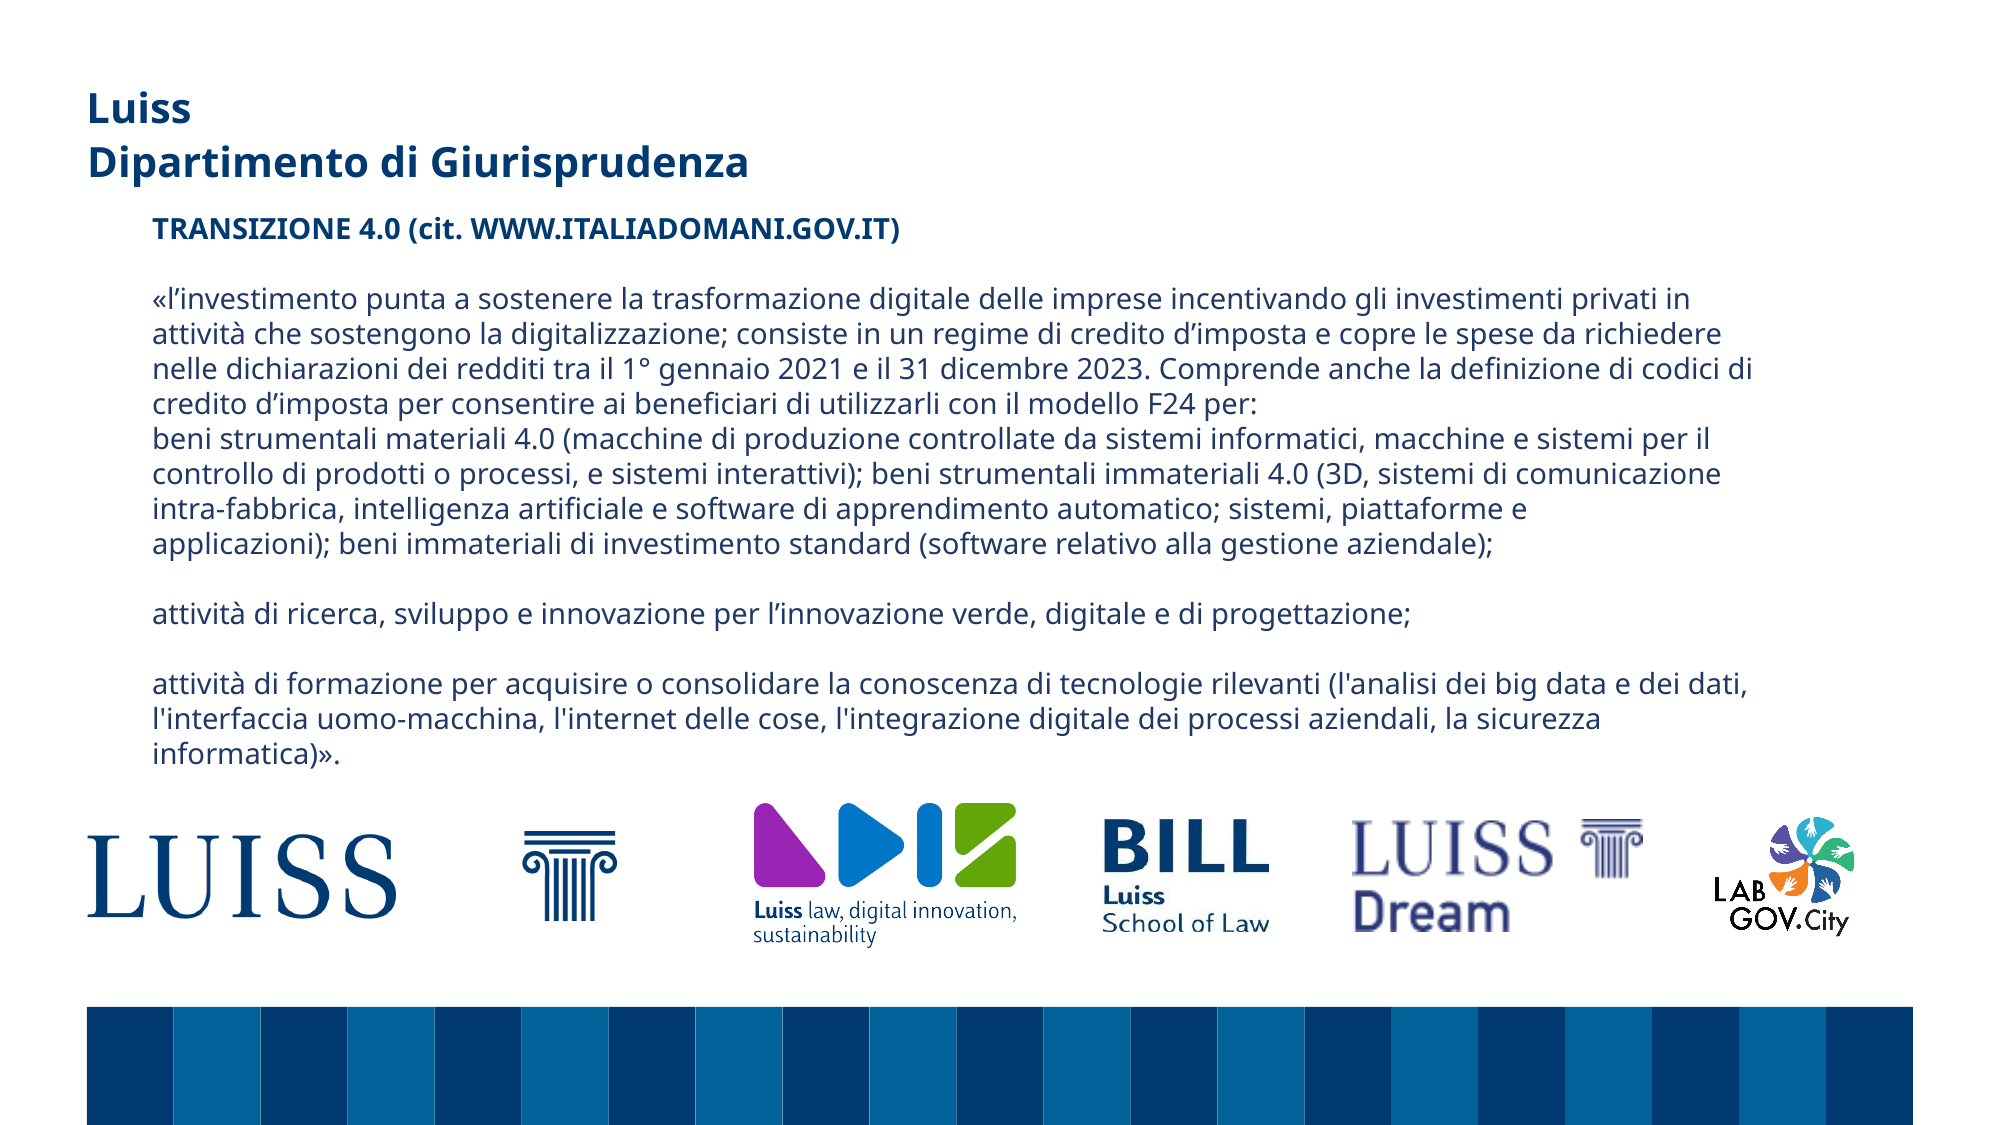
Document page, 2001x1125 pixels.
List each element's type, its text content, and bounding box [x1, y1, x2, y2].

picture [1103, 888, 1269, 932]
picture [84, 831, 619, 921]
picture [754, 888, 1016, 948]
list Dipartimento di Giurisprudenza [86, 141, 1218, 193]
picture [1707, 808, 1862, 944]
title TRANSIZIONE 4.0 (cit. WWW.ITALIADOMANI.GOV.IT) «l’investimento punta a sostenere la trasformazione digitale delle imprese incentivando gli investimenti privati in attività che sostengono la digitalizzazione; consiste in un regime di credito d’imposta e copre le spese da richiedere nelle dichiarazioni dei redditi tra il 1° gennaio 2021 e il 31 dicembre 2023. Comprende anche la definizione di codici di credito d’imposta per consentire ai beneficiari di utilizzarli con il modello F24 per: beni strumentali materiali 4.0 (macchine di produzione controllate da sistemi informatici, macchine e sistemi per il controllo di prodotti o processi, e sistemi interattivi); beni strumentali immateriali 4.0 (3D, sistemi di comunicazione intra-fabbrica, intelligenza artificiale e software di apprendimento automatico; sistemi, piattaforme e applicazioni); beni immateriali di investimento standard (software relativo alla gestione aziendale); attività di ricerca, sviluppo e innovazione per l’innovazione verde, digitale e di progettazione; attività di formazione per acquisire o consolidare la conoscenza di tecnologie rilevanti (l'analisi dei big data e dei dati, l'interfaccia uomo-macchina, l'internet delle cose, l'integrazione digitale dei processi aziendali, la sicurezza informatica)». [152, 210, 1780, 888]
picture [1352, 888, 1643, 932]
